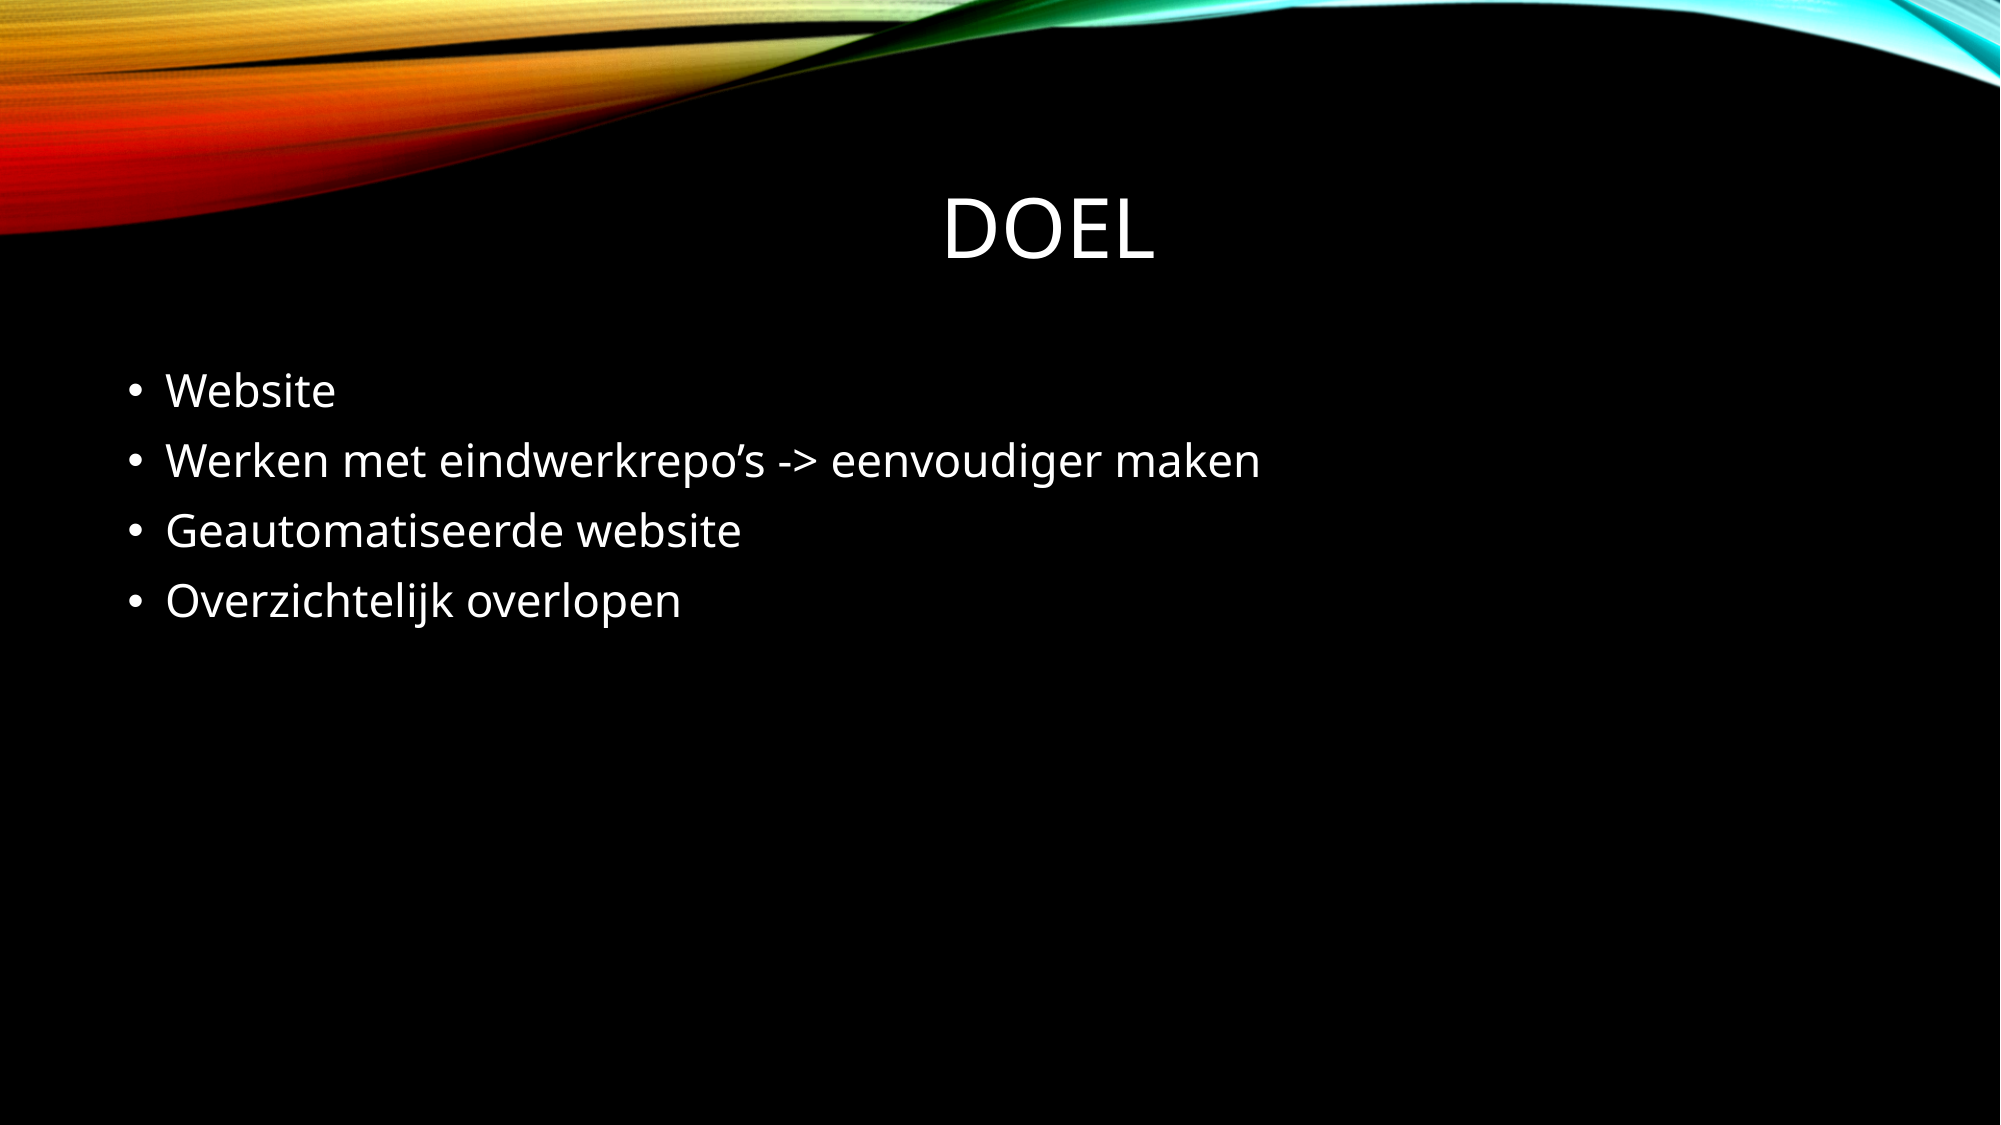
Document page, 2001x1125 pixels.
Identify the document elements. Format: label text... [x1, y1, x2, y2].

list Website Werken met eindwerkrepo’s -> eenvoudiger maken Geautomatiseerde website Overzichtelijk overlopen [112, 360, 1888, 1021]
picture [0, 0, 2000, 237]
title Doel [474, 125, 1172, 338]
